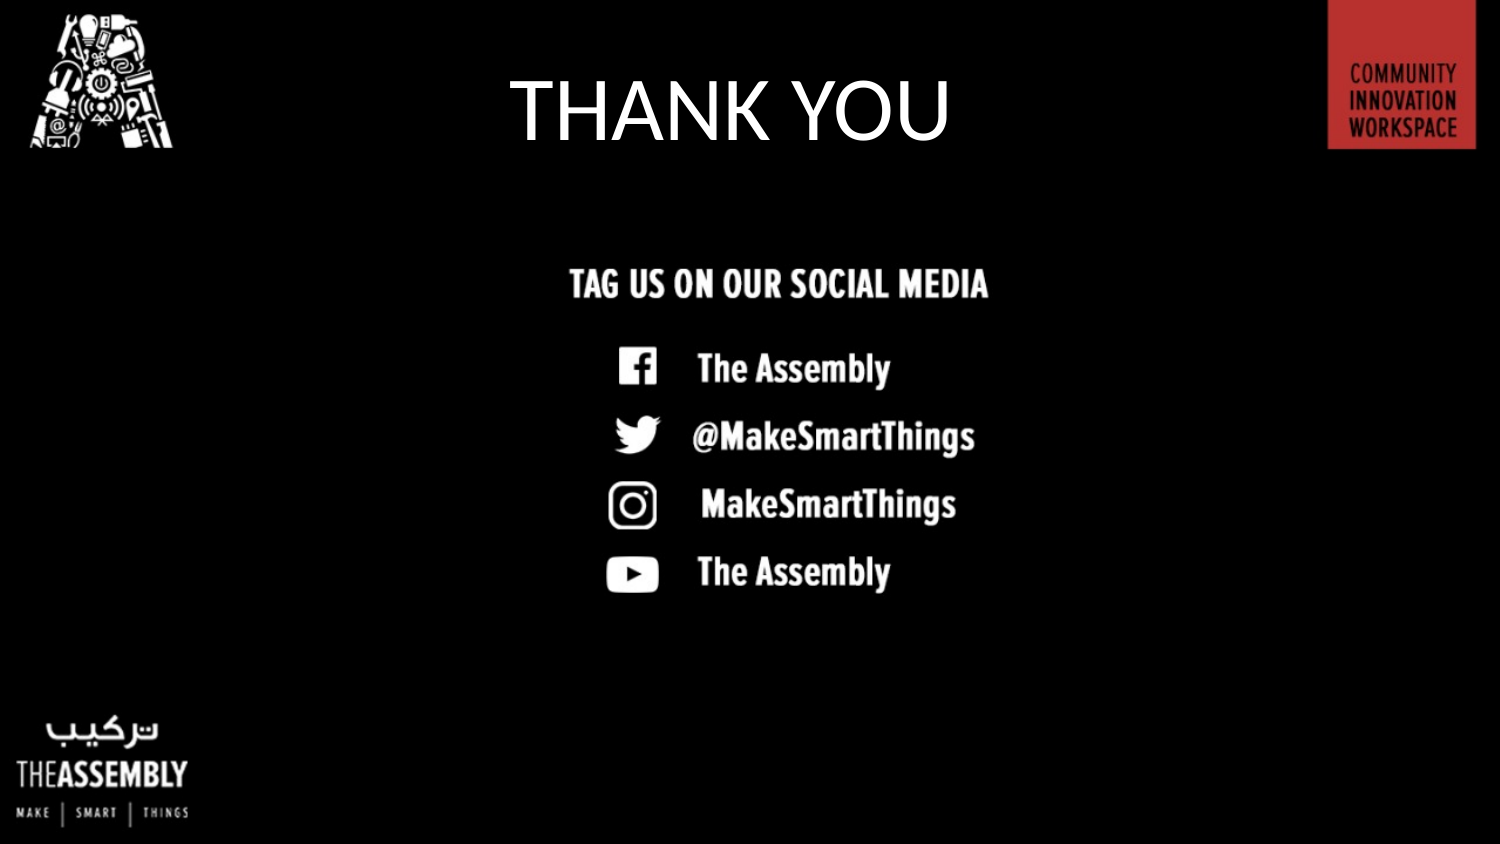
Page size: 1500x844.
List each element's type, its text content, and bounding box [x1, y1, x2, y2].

picture [0, 0, 1500, 844]
title THANK YOU [194, 33, 1306, 175]
